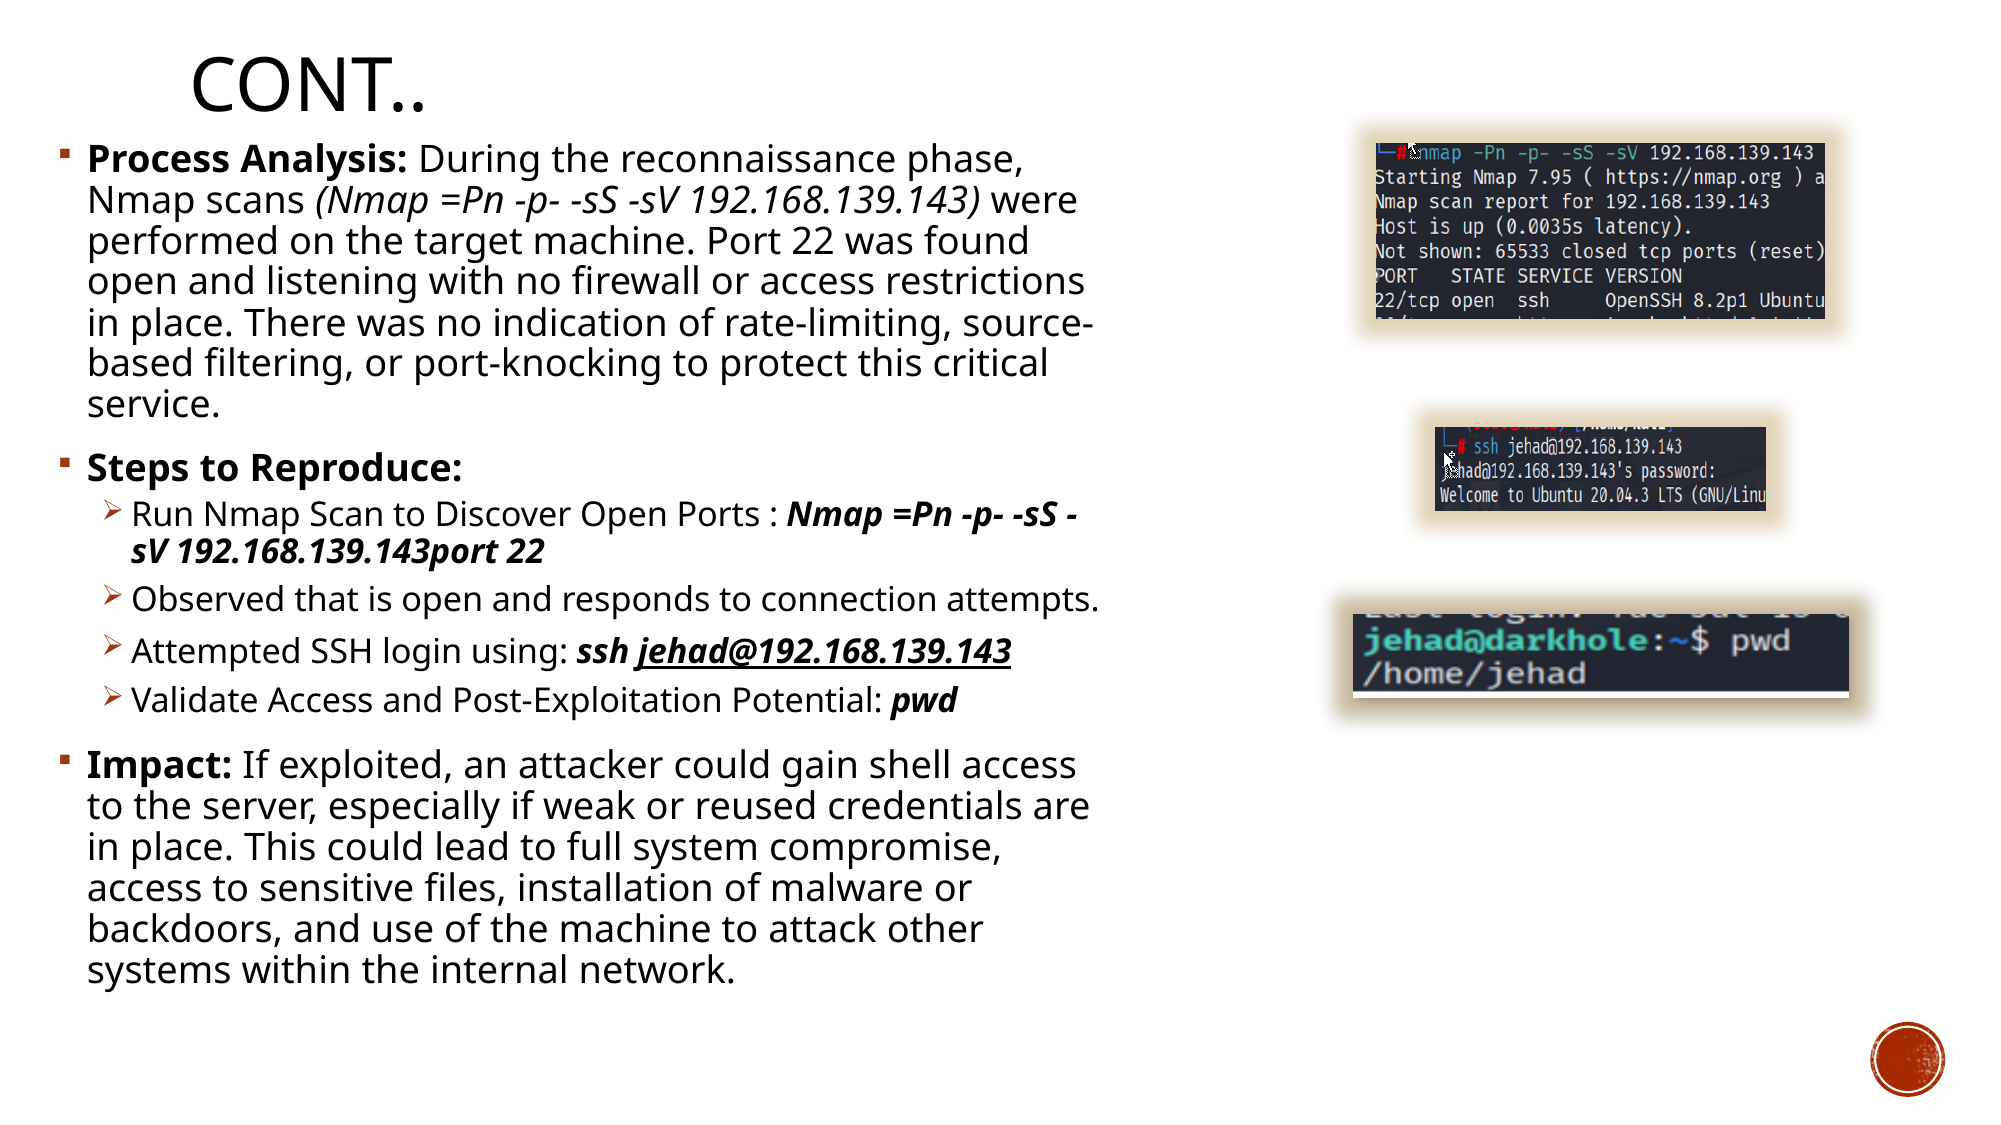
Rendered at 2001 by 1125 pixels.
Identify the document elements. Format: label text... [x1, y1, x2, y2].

picture [1435, 427, 1766, 511]
picture [1376, 143, 1825, 319]
list Process Analysis: During the reconnaissance phase, Nmap scans (Nmap =Pn -p- -sS -sV 192.168.139.143) were performed on the target machine. Port 22 was found open and listening with no firewall or access restrictions in place. There was no indication of rate-limiting, source-based filtering, or port-knocking to protect this critical service. Steps to Reproduce: Run Nmap Scan to Discover Open Ports : Nmap =Pn -p- -sS -sV 192.168.139.143port 22 Observed that is open and responds to connection attempts. Attempted SSH login using: ssh jehad@192.168.139.143 Validate Access and Post-Exploitation Potential: pwd Impact: If exploited, an attacker could gain shell access to the server, especially if weak or reused credentials are in place. This could lead to full system compromise, access to sensitive files, installation of malware or backdoors, and use of the machine to attack other systems within the internal network. [42, 132, 1121, 1013]
title Cont.. [174, 41, 1825, 132]
picture [1353, 614, 1849, 698]
